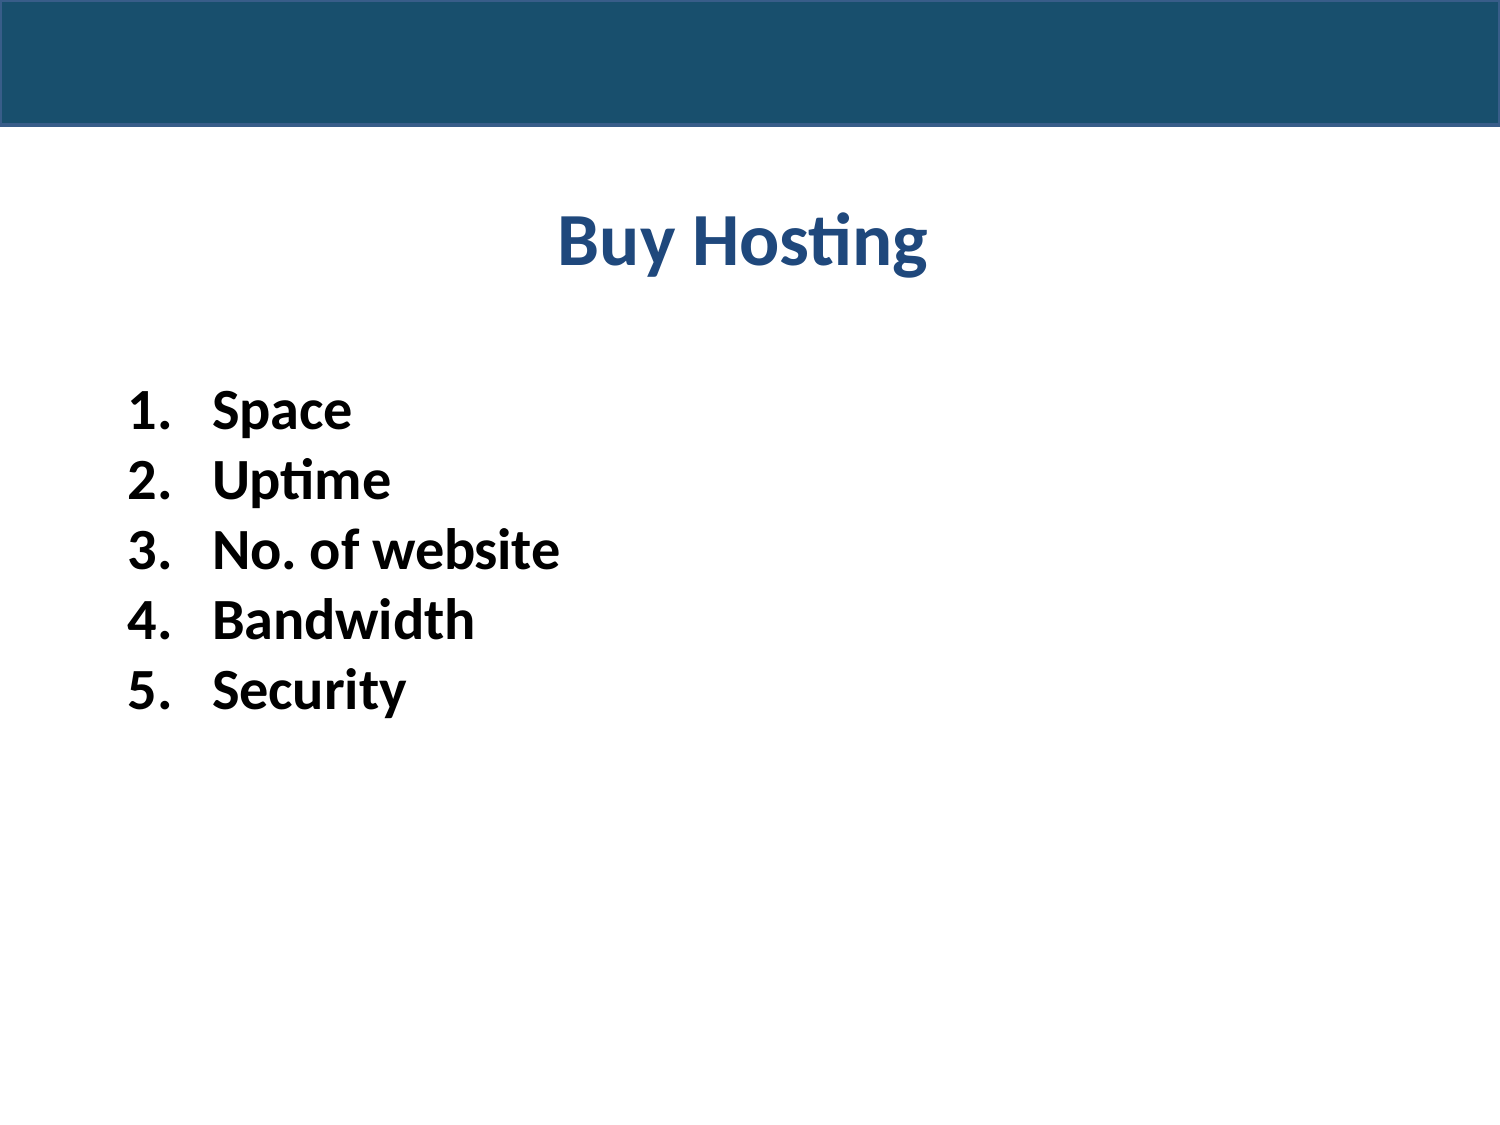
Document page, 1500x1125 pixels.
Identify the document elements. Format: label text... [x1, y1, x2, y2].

title Buy Hosting [555, 188, 1213, 379]
text_box Space Uptime No. of website Bandwidth Security [125, 369, 800, 722]
